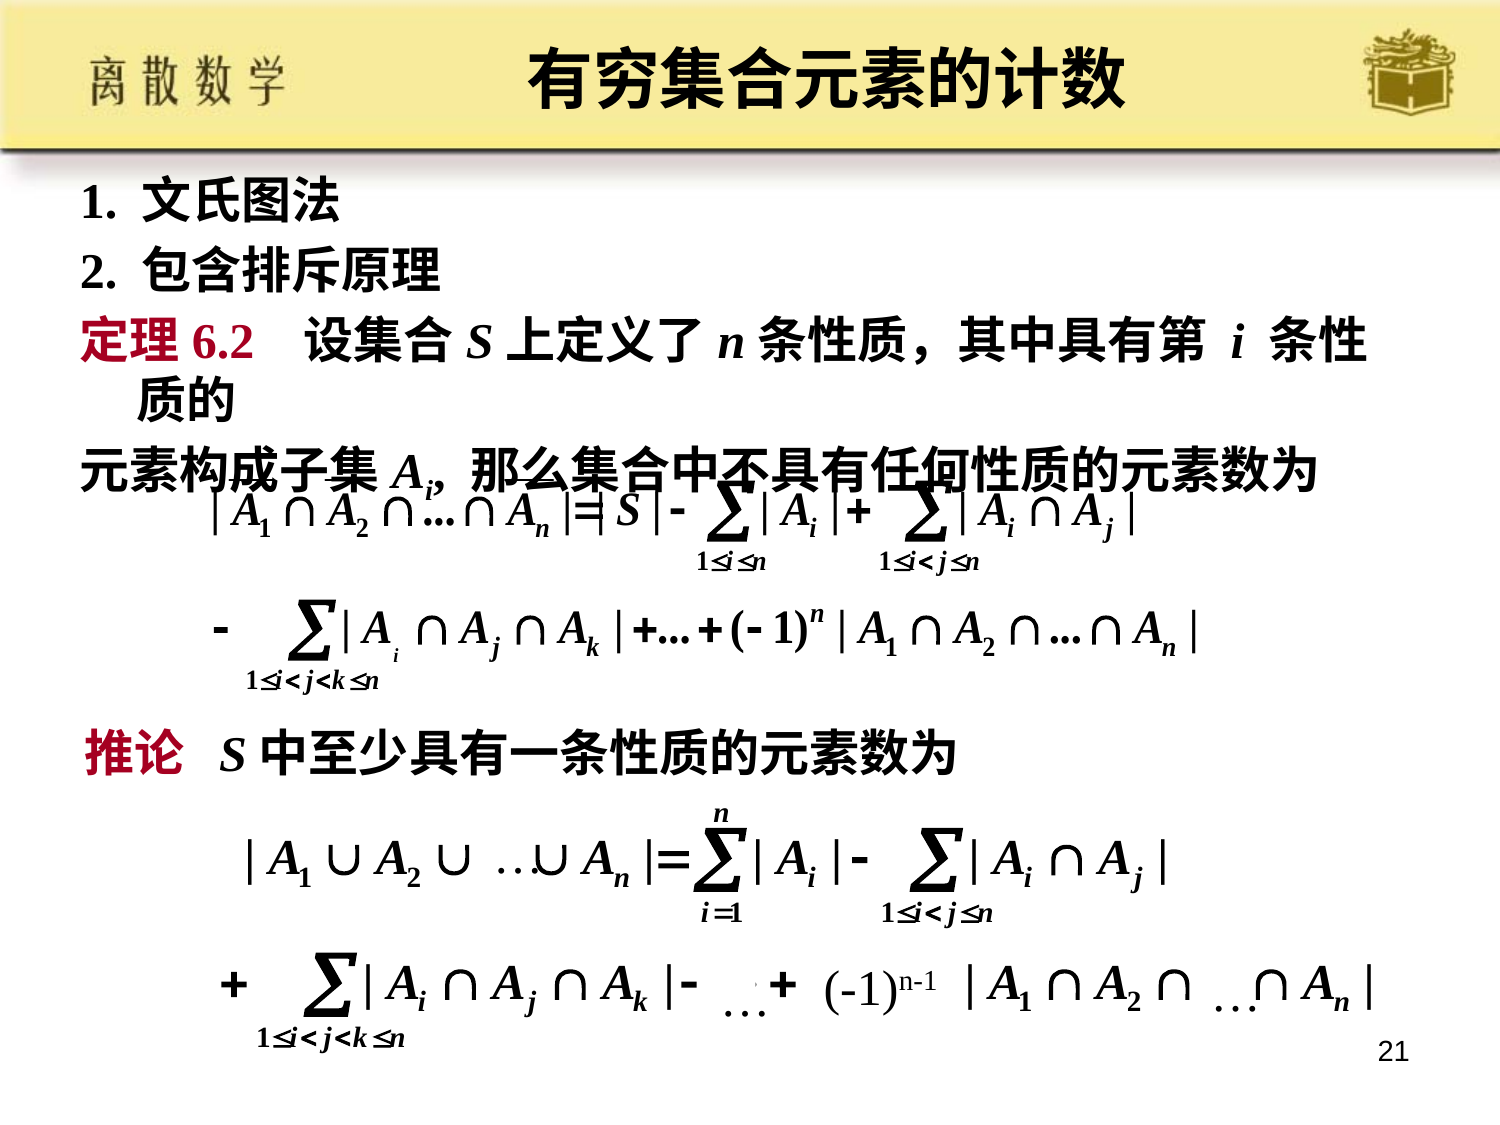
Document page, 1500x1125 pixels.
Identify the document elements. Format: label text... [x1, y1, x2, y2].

list 1. 文氏图法 2. 包含排斥原理 定理6.2 设集合S上定义了n条性质，其中具有第 i 条性质的 元素构成子集Ai, 那么集合中不具有任何性质的元素数为 [64, 160, 1415, 904]
picture [0, 0, 1500, 1125]
title 有穷集合元素的计数 [324, 42, 1329, 112]
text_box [206, 467, 1205, 704]
slide_number 21 [1074, 1024, 1425, 1103]
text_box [211, 788, 1381, 1066]
text_box 推论 S中至少具有一条性质的元素数为 [60, 713, 974, 789]
